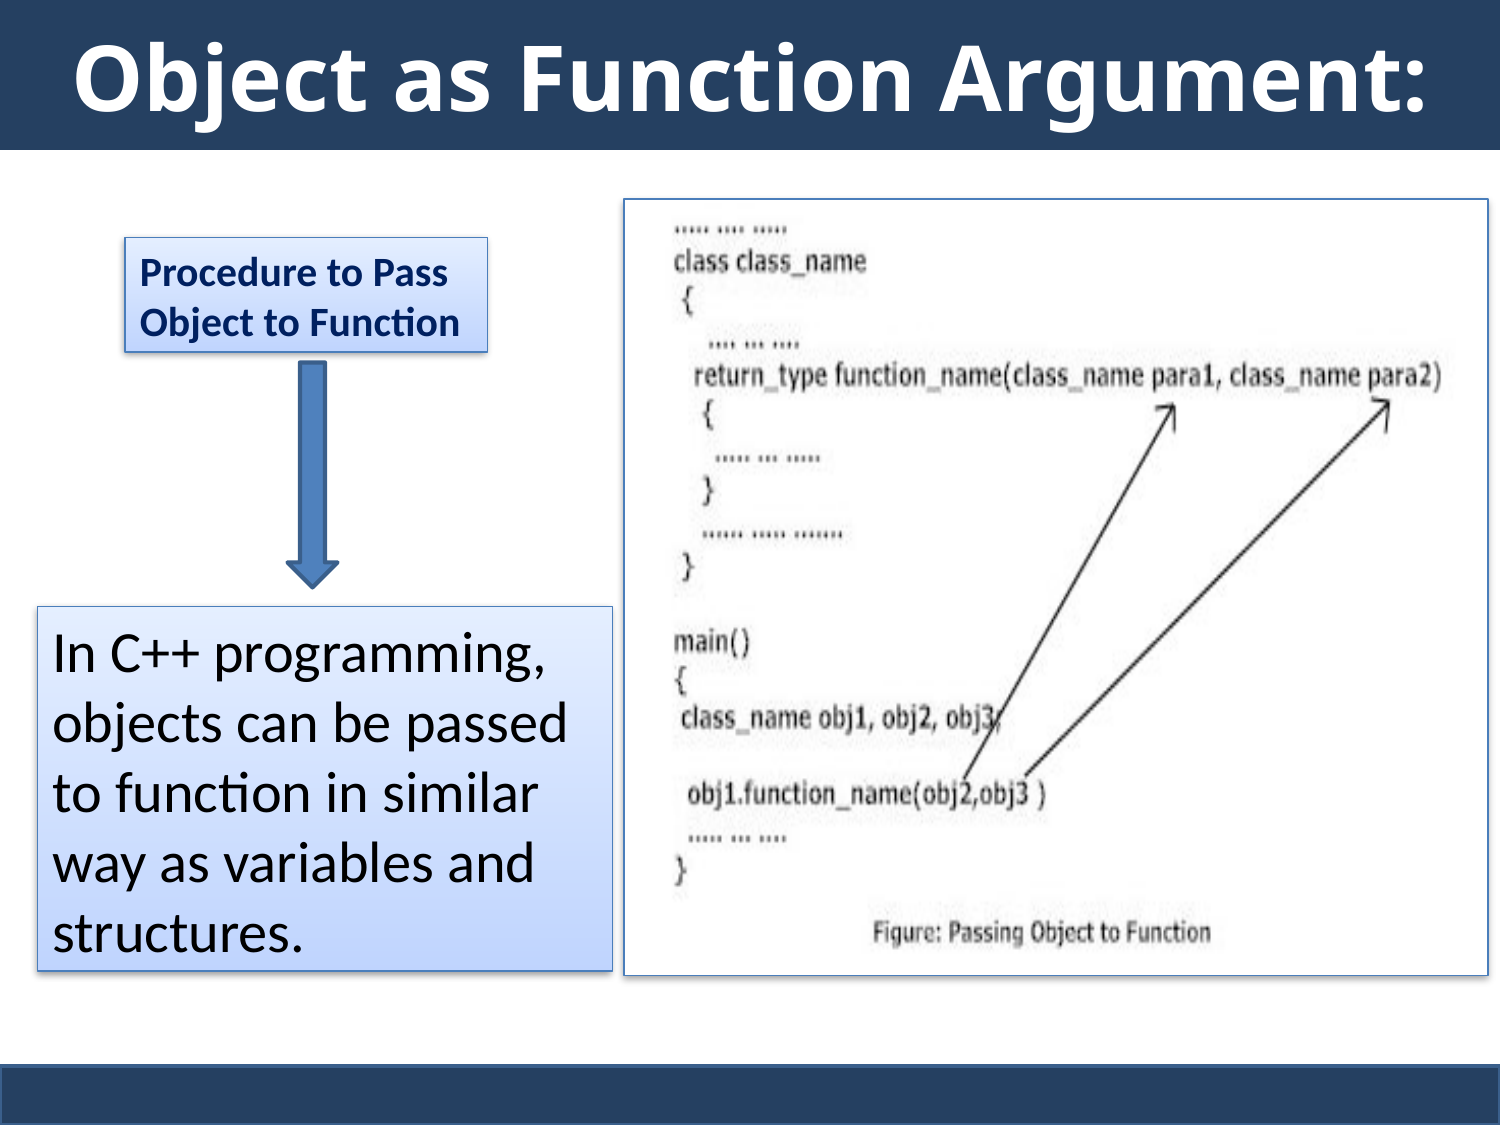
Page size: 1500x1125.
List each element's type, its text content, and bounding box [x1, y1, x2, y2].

picture [624, 199, 1488, 976]
text_box Procedure to Pass Object to Function [124, 237, 488, 353]
text_box [0, 1064, 1500, 1125]
text_box In C++ programming, objects can be passed to function in similar way as variables and structures. [37, 606, 613, 972]
title Object as Function Argument: [0, 0, 1500, 150]
text_box [285, 360, 340, 590]
